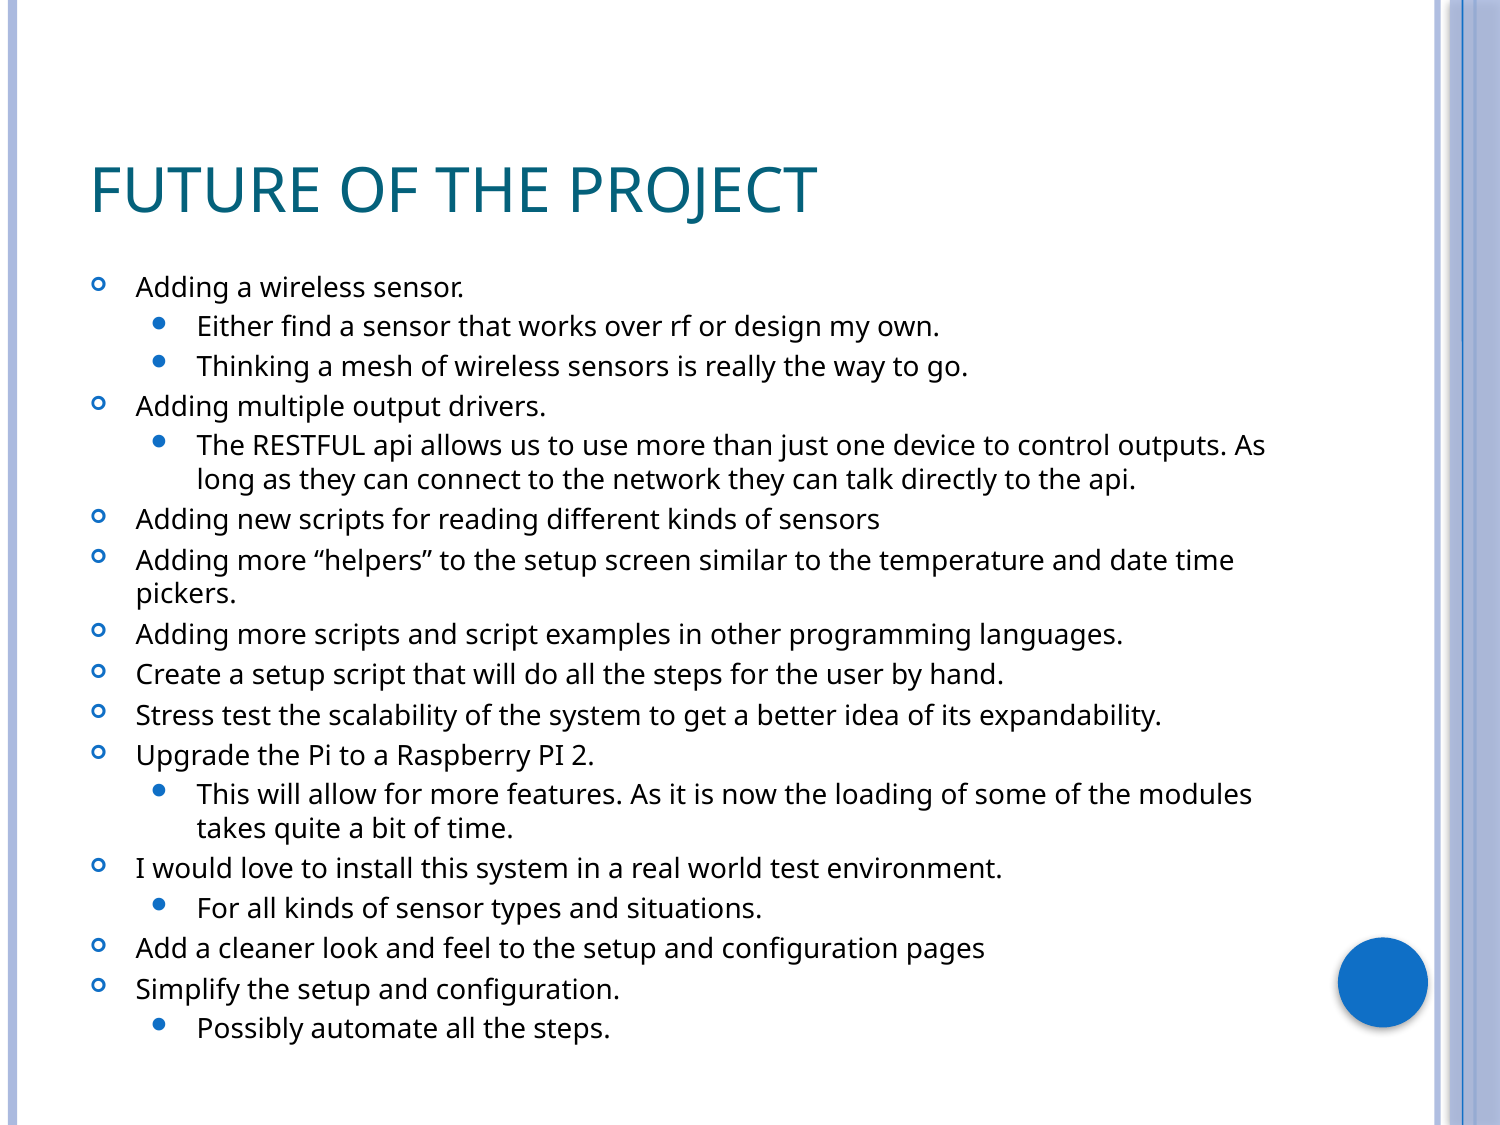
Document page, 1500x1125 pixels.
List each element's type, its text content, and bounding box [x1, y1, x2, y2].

title Future of the project [75, 45, 1300, 233]
list Adding a wireless sensor. Either find a sensor that works over rf or design my own. Thinking a mesh of wireless sensors is really the way to go. Adding multiple output drivers. The RESTFUL api allows us to use more than just one device to control outputs. As long as they can connect to the network they can talk directly to the api. Adding new scripts for reading different kinds of sensors Adding more “helpers” to the setup screen similar to the temperature and date time pickers. Adding more scripts and script examples in other programming languages. Create a setup script that will do all the steps for the user by hand. Stress test the scalability of the system to get a better idea of its expandability. Upgrade the Pi to a Raspberry PI 2. This will allow for more features. As it is now the loading of some of the modules takes quite a bit of time. I would love to install this system in a real world test environment. For all kinds of sensor types and situations. Add a cleaner look and feel to the setup and configuration pages Simplify the setup and configuration. Possibly automate all the steps. [75, 262, 1300, 1062]
